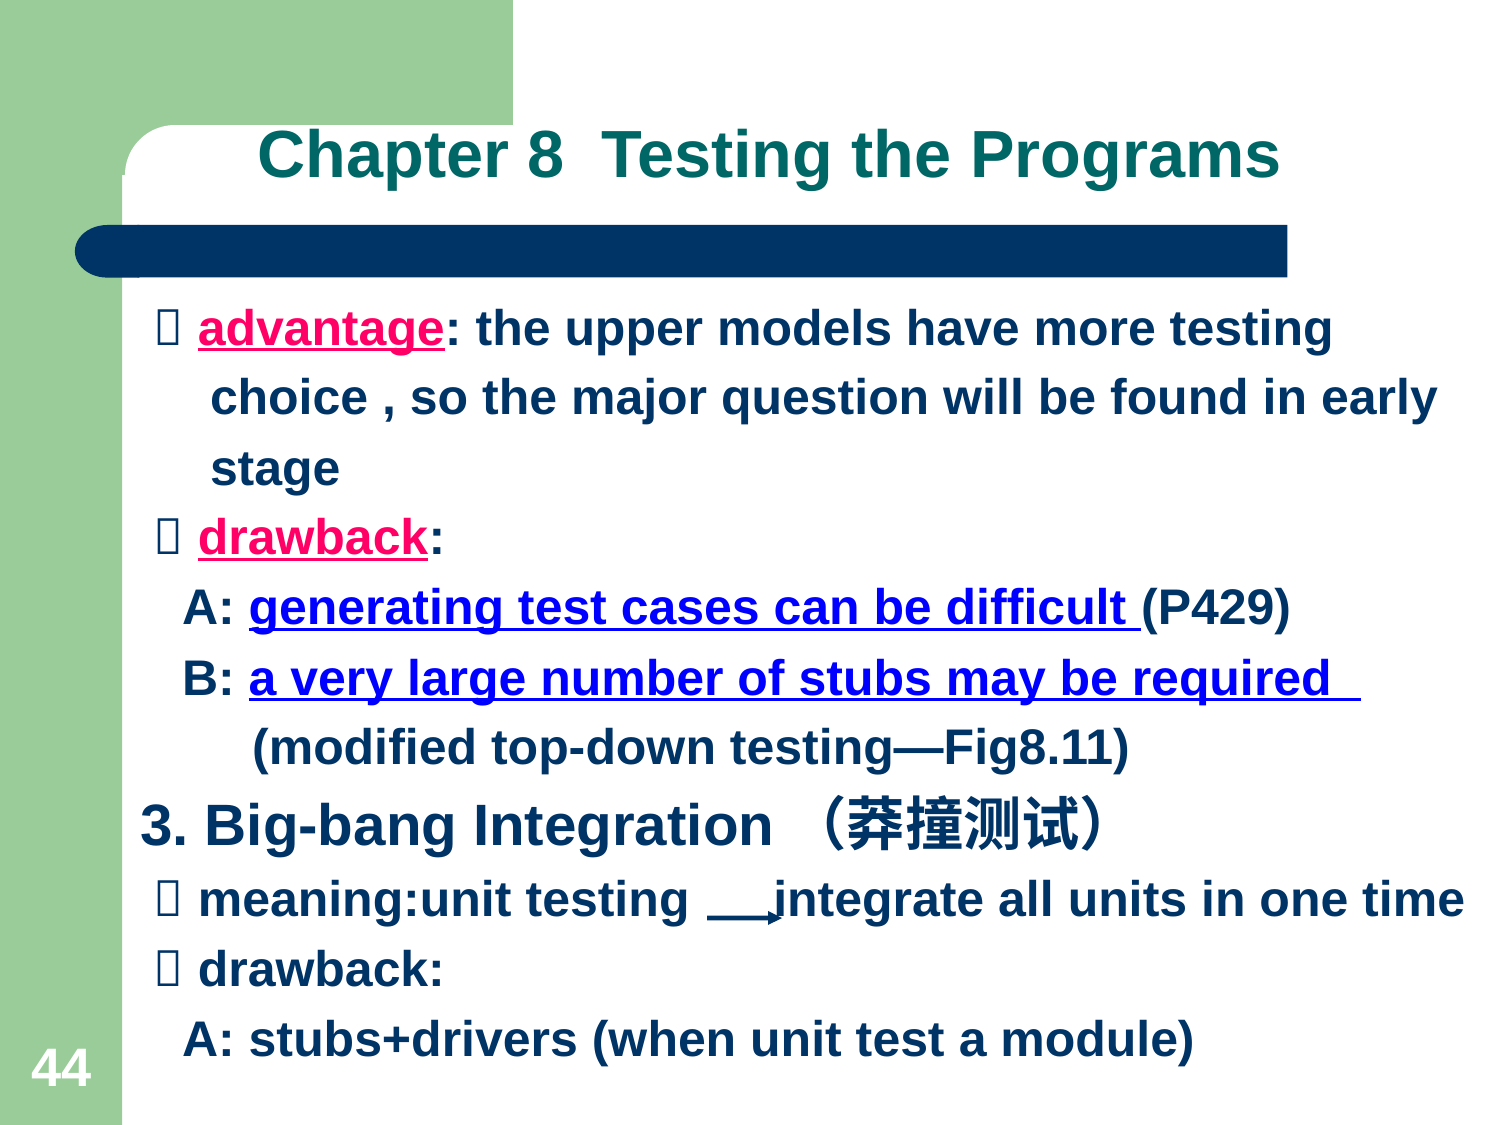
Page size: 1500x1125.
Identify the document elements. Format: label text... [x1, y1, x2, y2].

text_box [707, 911, 783, 925]
list  advantage: the upper models have more testing choice , so the major question will be found in early stage  drawback: A: generating test cases can be difficult (P429) B: a very large number of stubs may be required (modified top-down testing—Fig8.11) 3. Big-bang Integration（莽撞测试）  meaning:unit testing integrate all units in one time  drawback: A: stubs+drivers (when unit test a module) [125, 287, 1500, 1125]
title Chapter 8 Testing the Programs [150, 62, 1463, 200]
slide_number 44 [13, 1024, 111, 1106]
